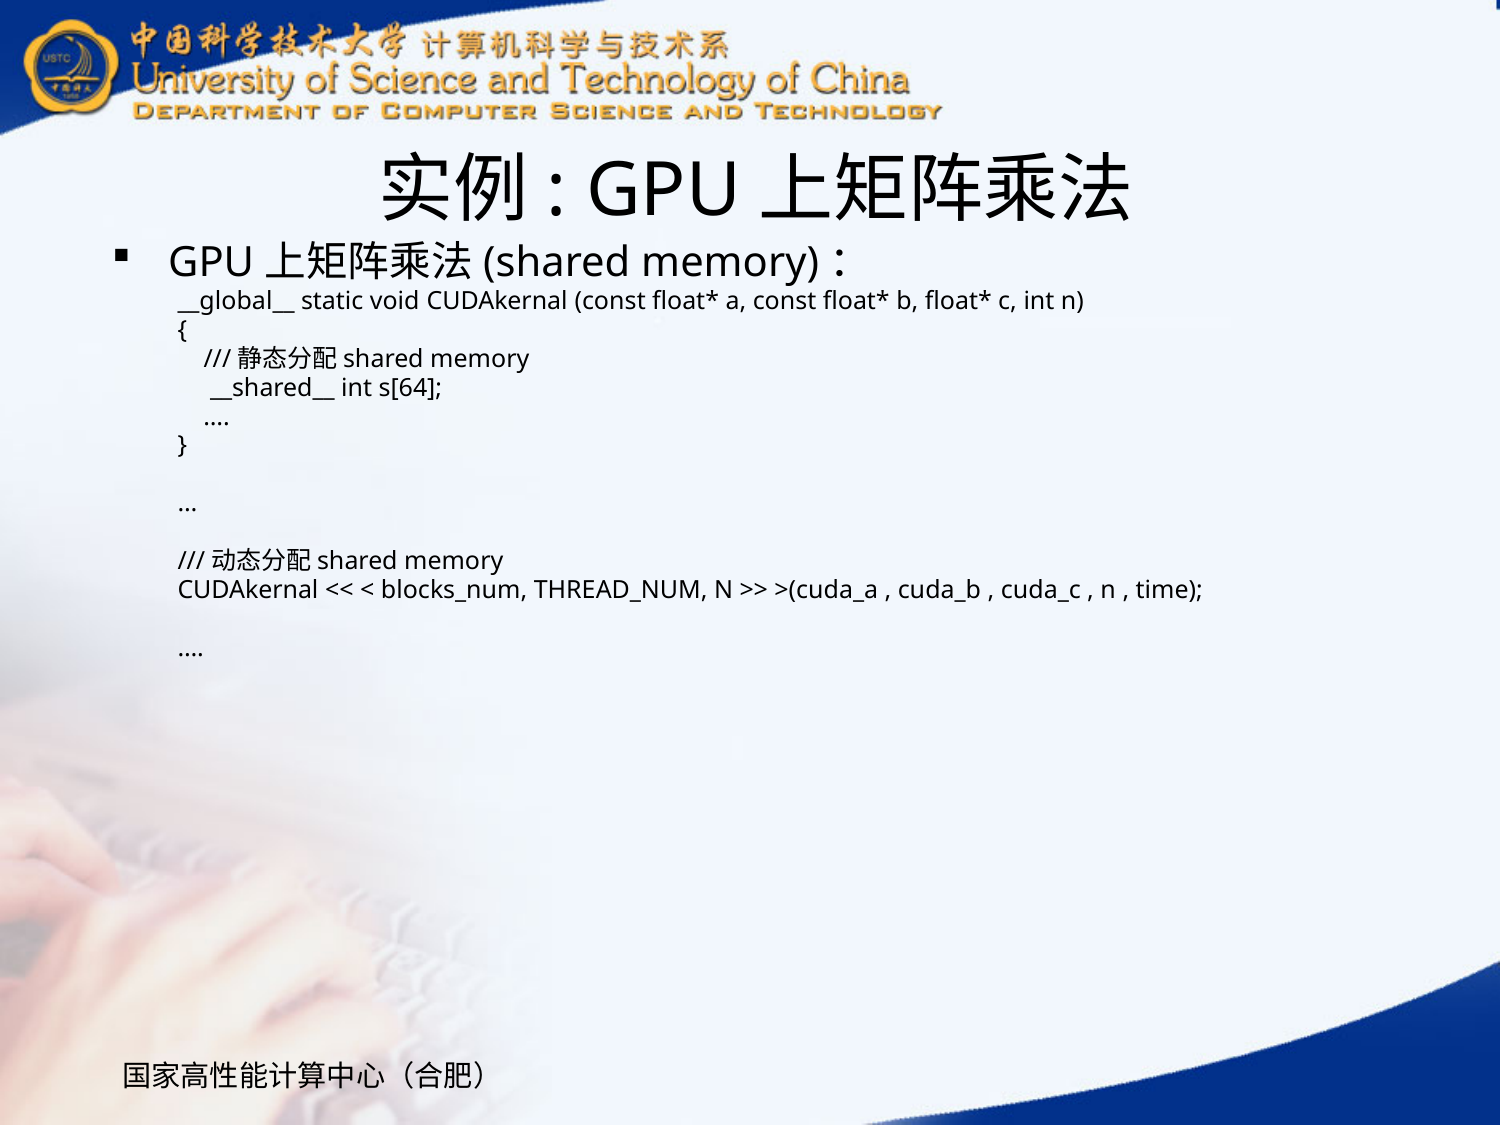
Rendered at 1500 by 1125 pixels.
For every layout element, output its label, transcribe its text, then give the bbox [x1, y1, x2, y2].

footer 国家高性能计算中心（合肥） [12, 1049, 613, 1125]
title 实例: GPU上矩阵乘法 [112, 112, 1400, 237]
picture [0, 0, 1500, 1125]
list GPU上矩阵乘法(shared memory)： __global__ static void CUDAkernal (const float* a, const float* b, float* c, int n) { ///静态分配shared memory __shared__ int s[64]; …. } … ///动态分配shared memory CUDAkernal << < blocks_num, THREAD_NUM, N >> >(cuda_a , cuda_b , cuda_c , n , time); …. [96, 237, 1472, 988]
